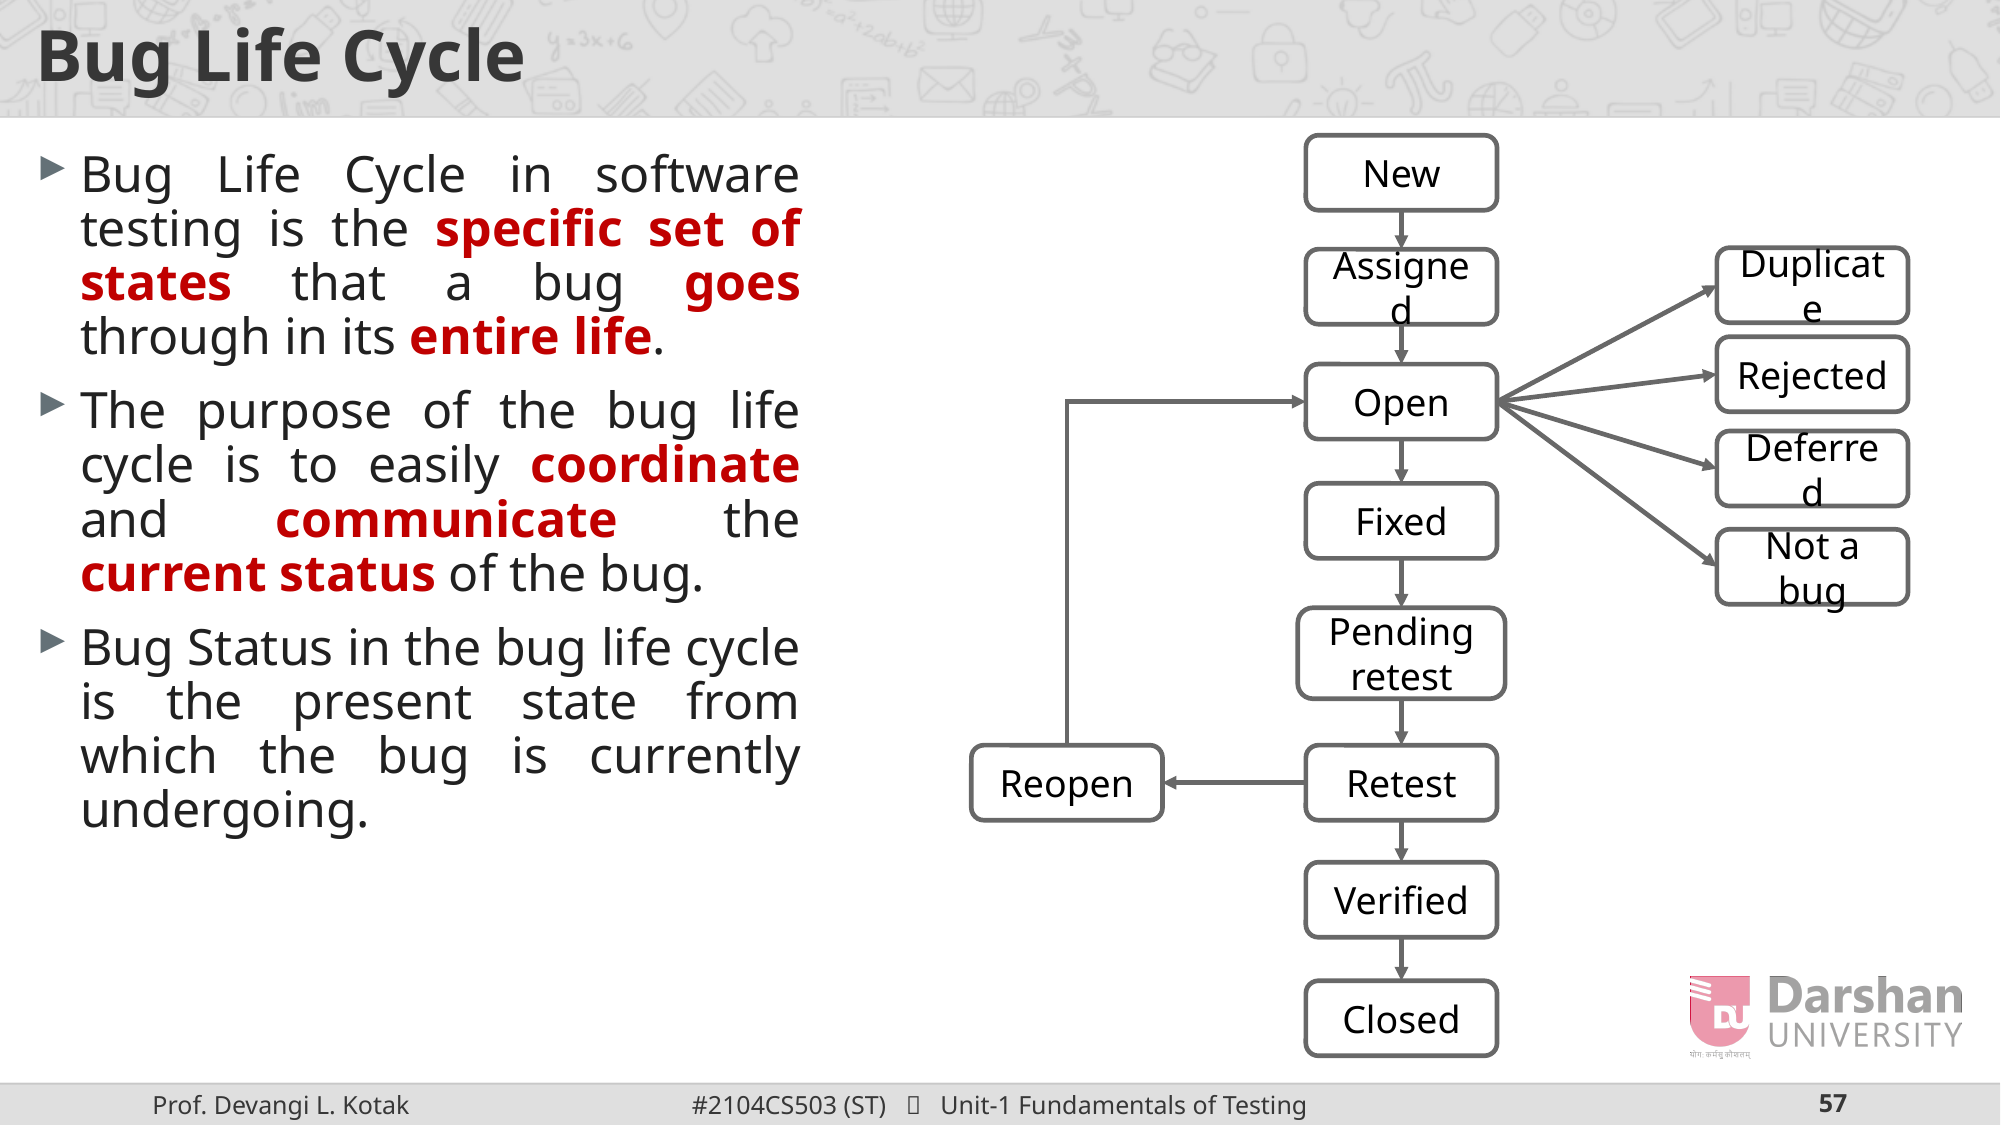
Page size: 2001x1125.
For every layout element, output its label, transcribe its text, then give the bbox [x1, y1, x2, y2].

text_box Not a bug [1715, 528, 1910, 606]
title Bug Life Cycle [0, 0, 2000, 117]
text_box Open [1304, 363, 1497, 441]
text_box Retest [1304, 744, 1499, 822]
text_box Closed [1304, 979, 1499, 1057]
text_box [1497, 285, 1717, 374]
text_box Assigned [1304, 248, 1499, 326]
list Bug Life Cycle in software testing is the specific set of states that a bug goes through in its entire life. The purpose of the bug life cycle is to easily coordinate and communicate the current status of the bug. Bug Status in the bug life cycle is the present state from which the bug is currently undergoing. [21, 141, 817, 1059]
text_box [1497, 374, 1717, 401]
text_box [1497, 401, 1717, 567]
text_box Deferred [1717, 429, 1910, 508]
text_box Duplicate [1715, 246, 1910, 324]
text_box Rejected [1717, 335, 1910, 413]
text_box Pending retest [1299, 606, 1507, 700]
text_box Verified [1304, 861, 1499, 939]
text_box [1014, 453, 1359, 693]
text_box Reopen [970, 744, 1164, 822]
text_box Fixed [1359, 482, 1497, 560]
text_box New [1304, 134, 1499, 212]
